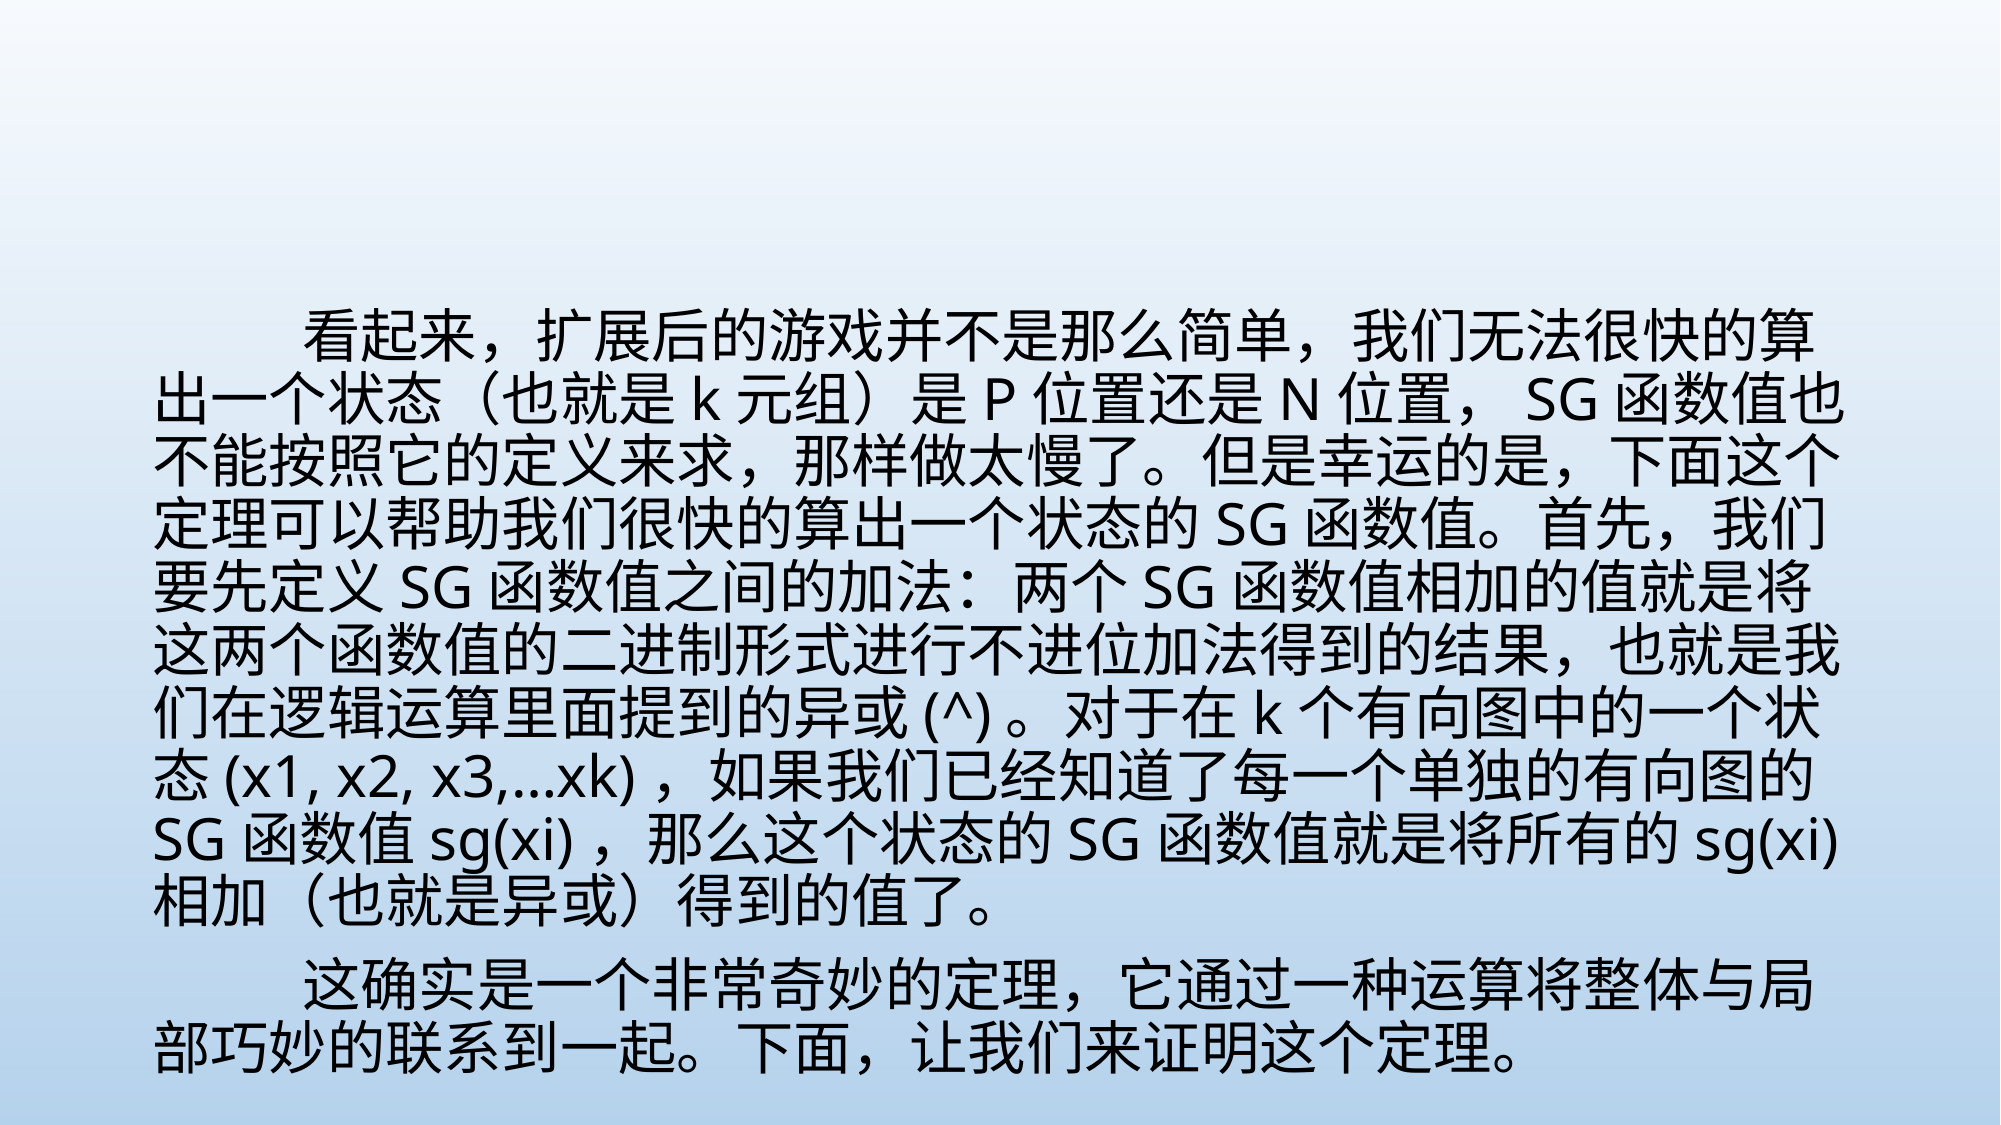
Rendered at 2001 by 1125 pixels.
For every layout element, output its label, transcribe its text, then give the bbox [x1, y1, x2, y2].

list 看起来，扩展后的游戏并不是那么简单，我们无法很快的算出一个状态（也就是k元组）是P位置还是N位置，SG函数值也不能按照它的定义来求，那样做太慢了。但是幸运的是，下面这个定理可以帮助我们很快的算出一个状态的SG函数值。首先，我们要先定义SG函数值之间的加法：两个SG函数值相加的值就是将这两个函数值的二进制形式进行不进位加法得到的结果，也就是我们在逻辑运算里面提到的异或(^)。对于在k个有向图中的一个状态(x1, x2, x3,…xk)，如果我们已经知道了每一个单独的有向图的SG函数值sg(xi)，那么这个状态的SG函数值就是将所有的sg(xi)相加（也就是异或）得到的值了。 这确实是一个非常奇妙的定理，它通过一种运算将整体与局部巧妙的联系到一起。下面，让我们来证明这个定理。 [137, 299, 1863, 1125]
